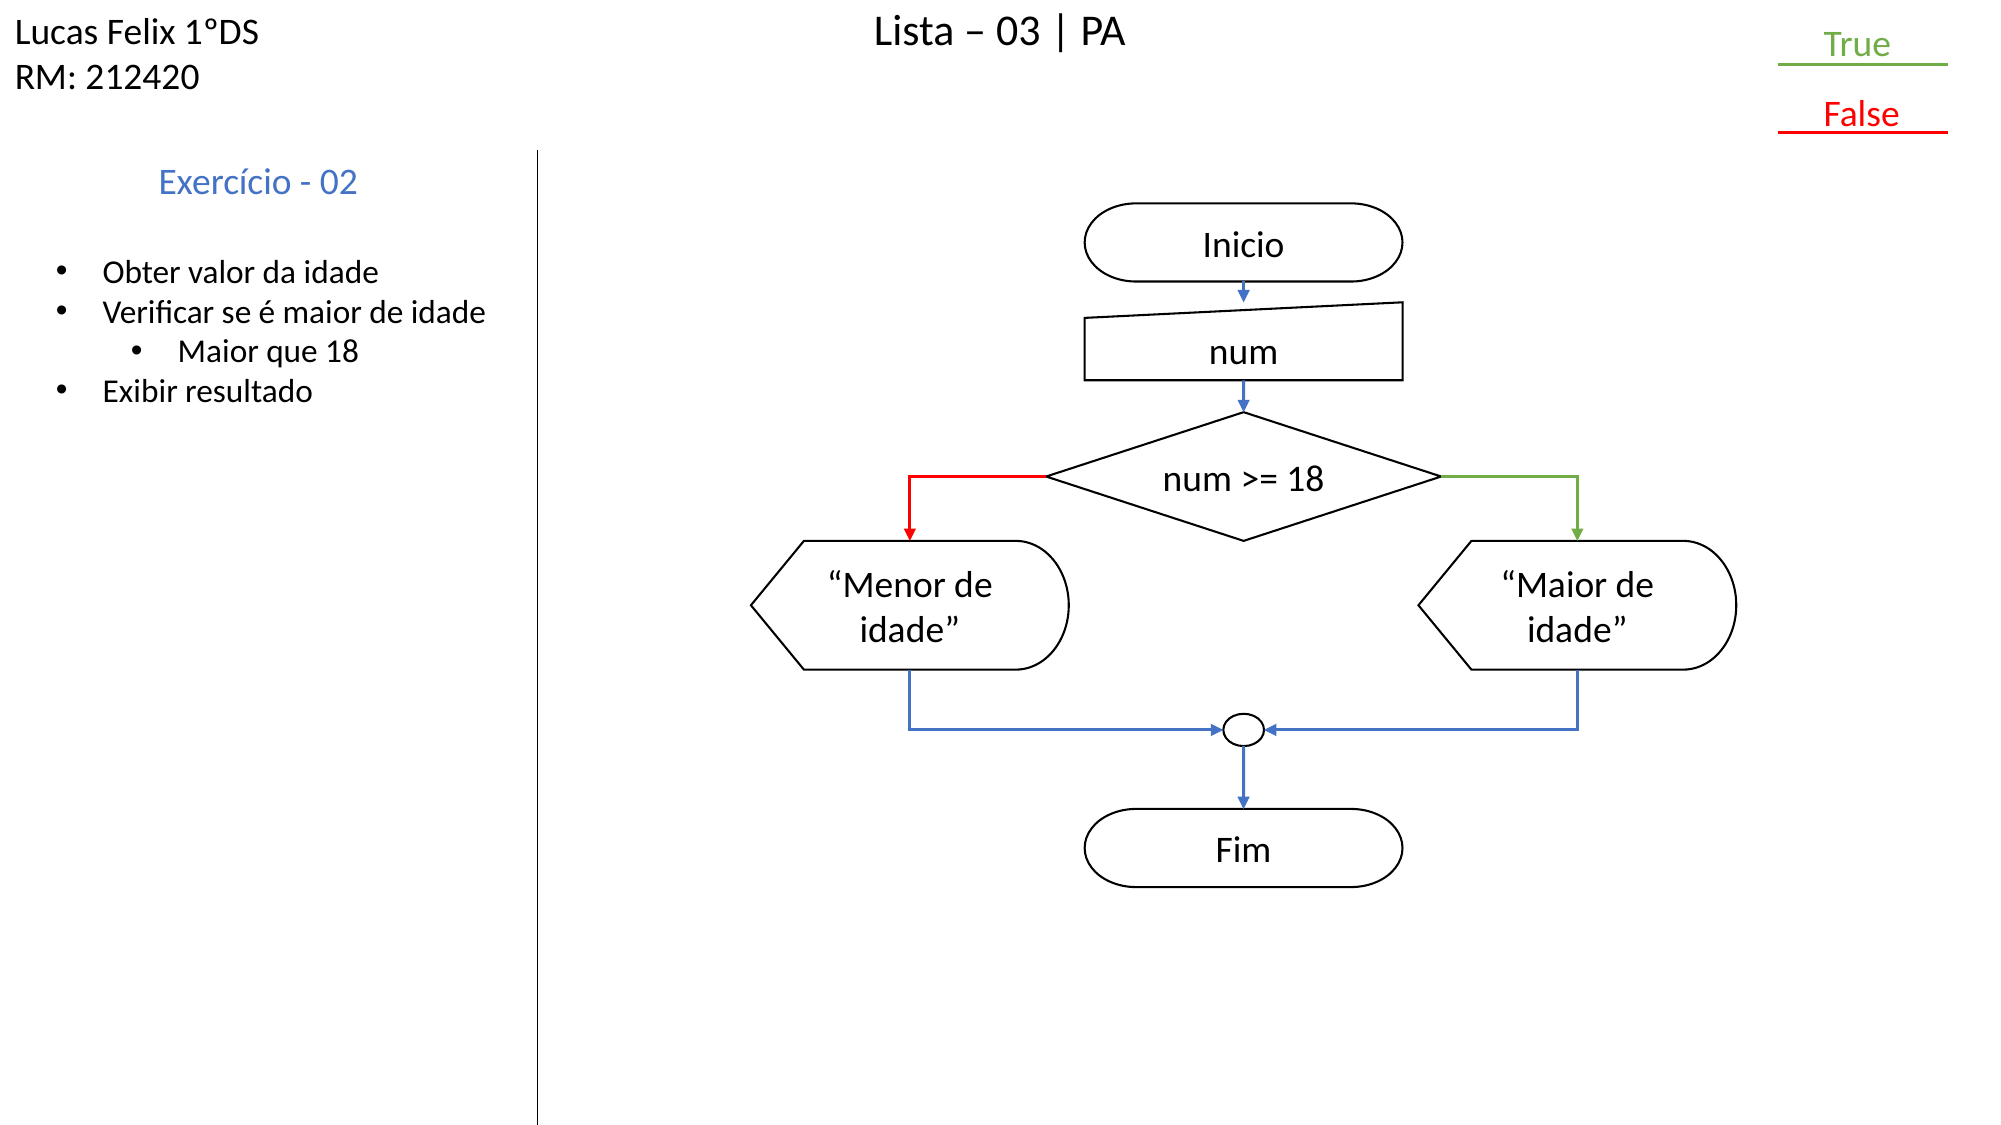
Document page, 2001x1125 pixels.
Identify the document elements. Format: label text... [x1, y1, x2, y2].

text_box True [1808, 11, 2000, 71]
text_box Lucas Felix 1ºDS RM: 212420 [0, 0, 330, 105]
text_box “Maior de idade” [1451, 539, 1738, 671]
text_box “Menor de idade” [749, 539, 1036, 671]
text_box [909, 476, 1047, 541]
text_box num [1083, 301, 1404, 382]
text_box [1222, 712, 1265, 747]
text_box Obter valor da idade Verificar se é maior de idade Maior que 18 Exibir resultado [41, 242, 510, 417]
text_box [1441, 476, 1578, 541]
text_box False [1808, 81, 2000, 141]
text_box Fim [1085, 807, 1403, 889]
text_box num >= 18 [1046, 411, 1441, 542]
text_box Exercício - 02 [143, 149, 474, 210]
subtitle Lista – 03 | PA [802, 0, 1198, 63]
text_box Inicio [1083, 202, 1404, 283]
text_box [1390, 543, 1451, 857]
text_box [1036, 543, 1097, 857]
